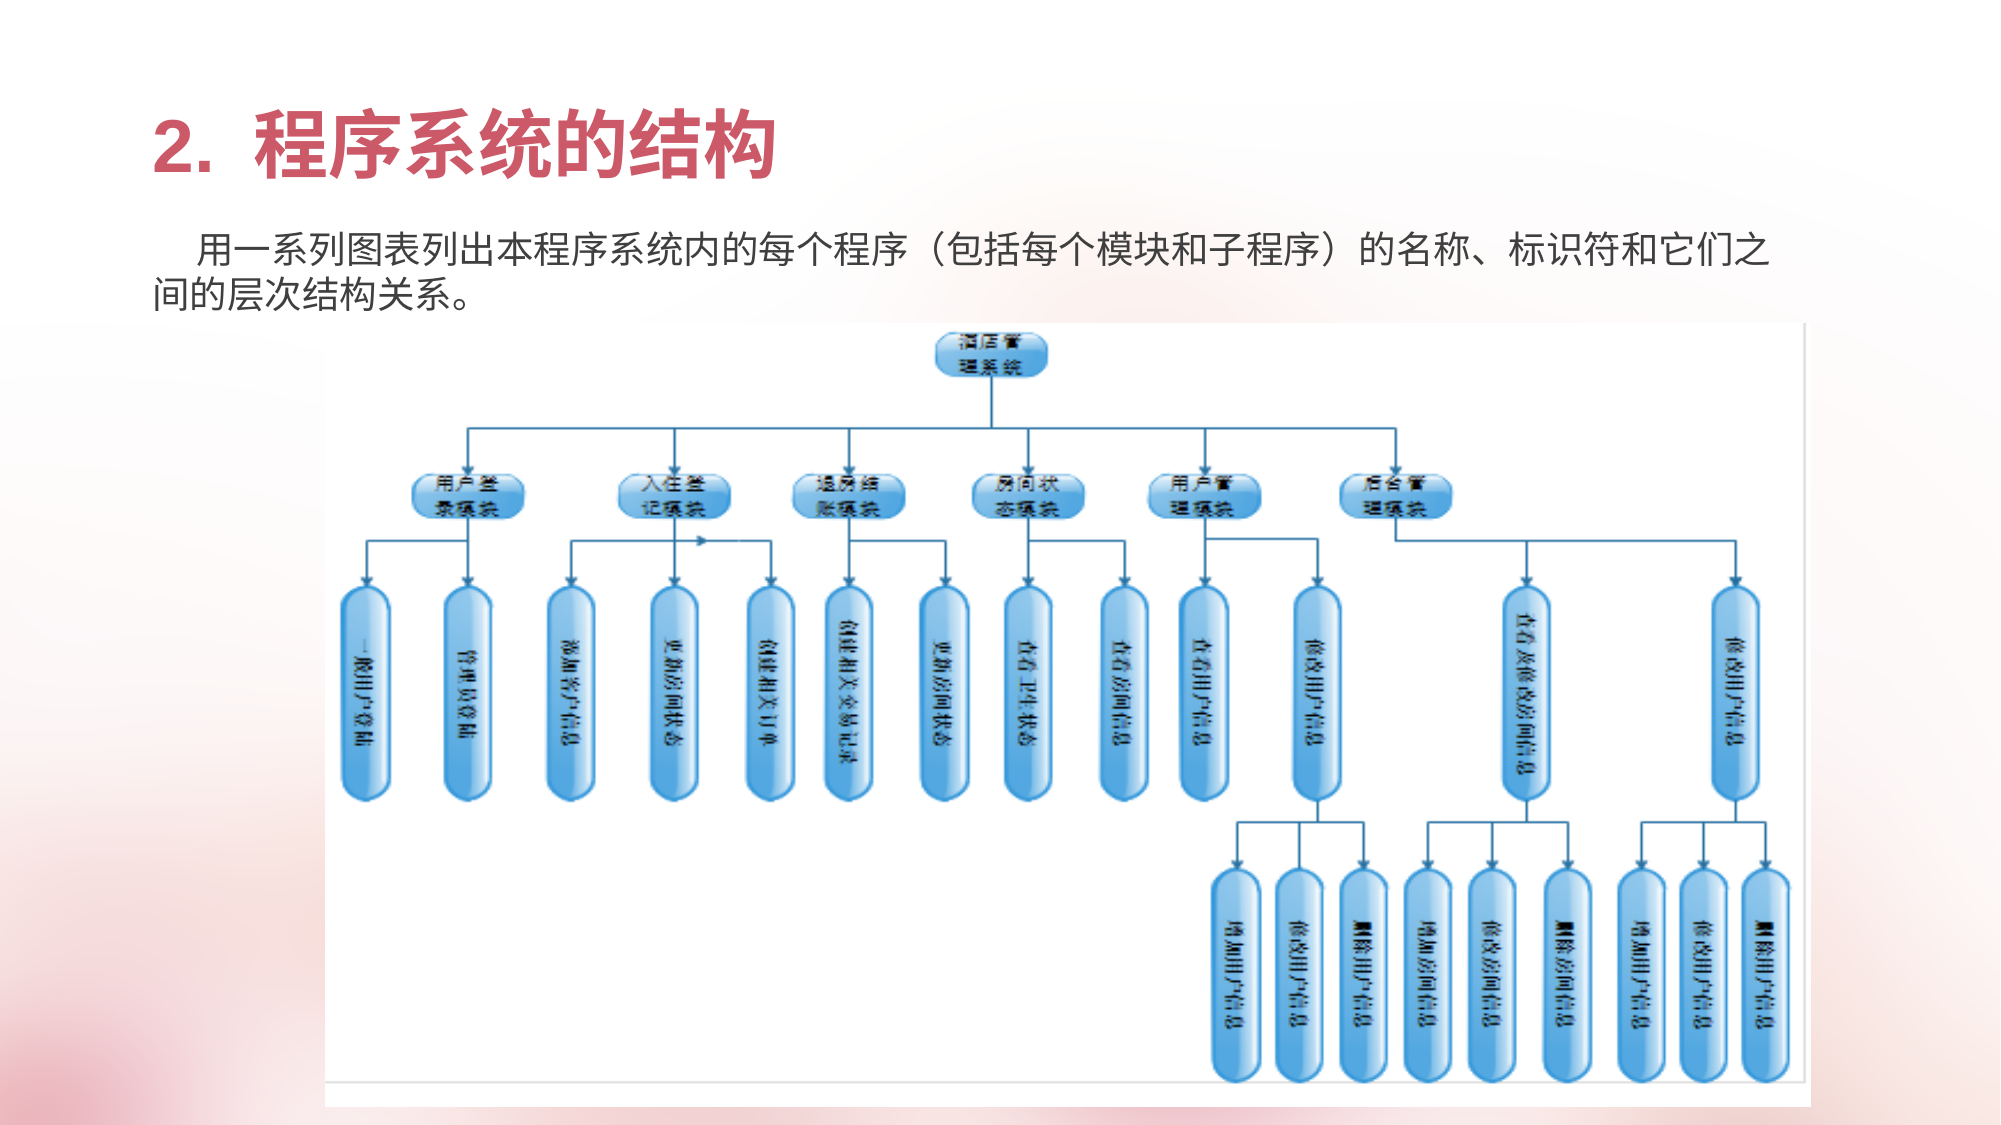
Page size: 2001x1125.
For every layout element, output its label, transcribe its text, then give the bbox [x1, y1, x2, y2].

picture [0, 0, 2001, 1125]
text_box 用一系列图表列出本程序系统内的每个程序（包括每个模块和子程序）的名称、标识符和它们之间的层次结构关系。 [137, 218, 1811, 323]
text_box 2. 程序系统的结构 [137, 86, 1405, 196]
